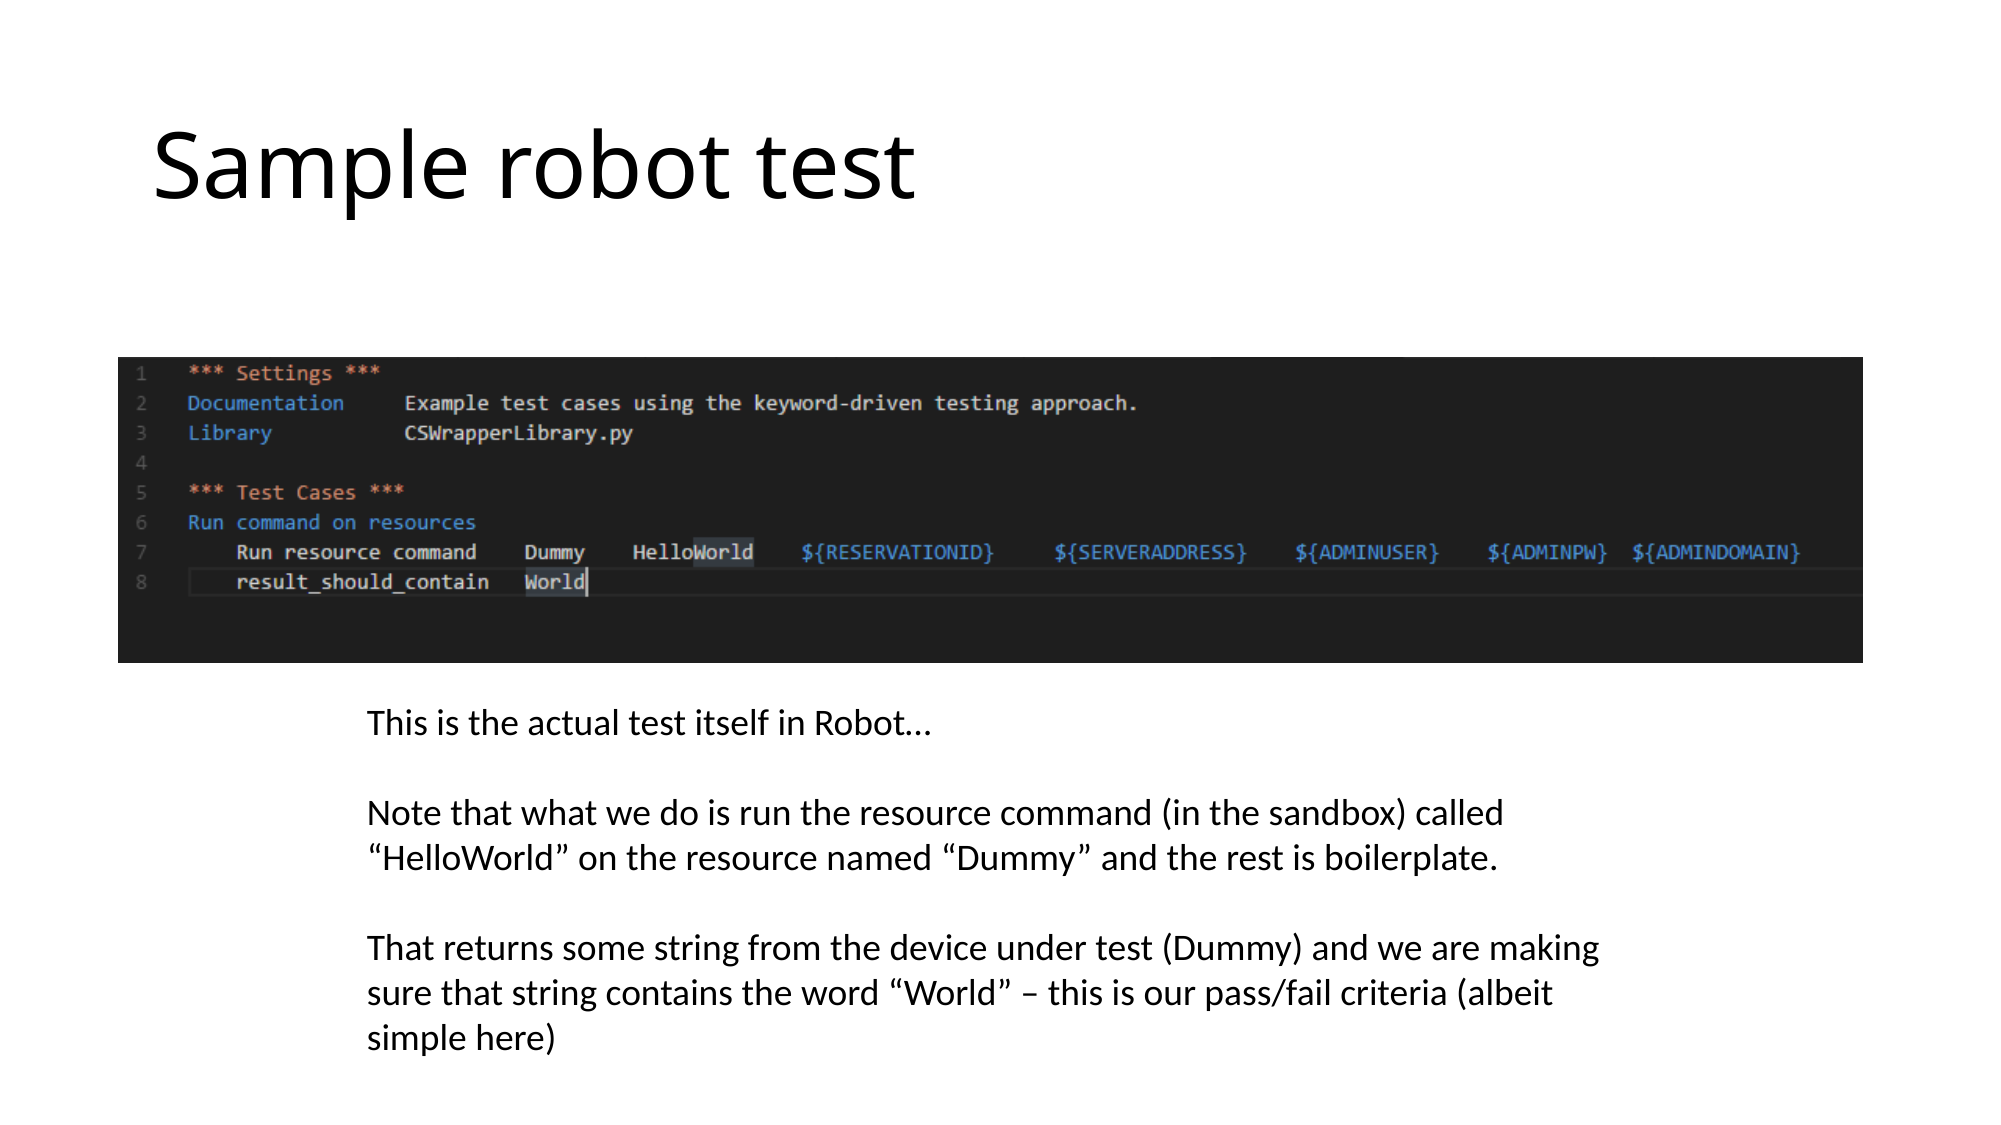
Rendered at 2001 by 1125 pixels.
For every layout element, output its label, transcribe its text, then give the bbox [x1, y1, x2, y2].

picture [118, 357, 1863, 663]
title Sample robot test [137, 59, 1863, 278]
text_box This is the actual test itself in Robot… Note that what we do is run the resource command (in the sandbox) called “HelloWorld” on the resource named “Dummy” and the rest is boilerplate. That returns some string from the device under test (Dummy) and we are making sure that string contains the word “World” – this is our pass/fail criteria (albeit simple here) [352, 690, 1648, 1066]
